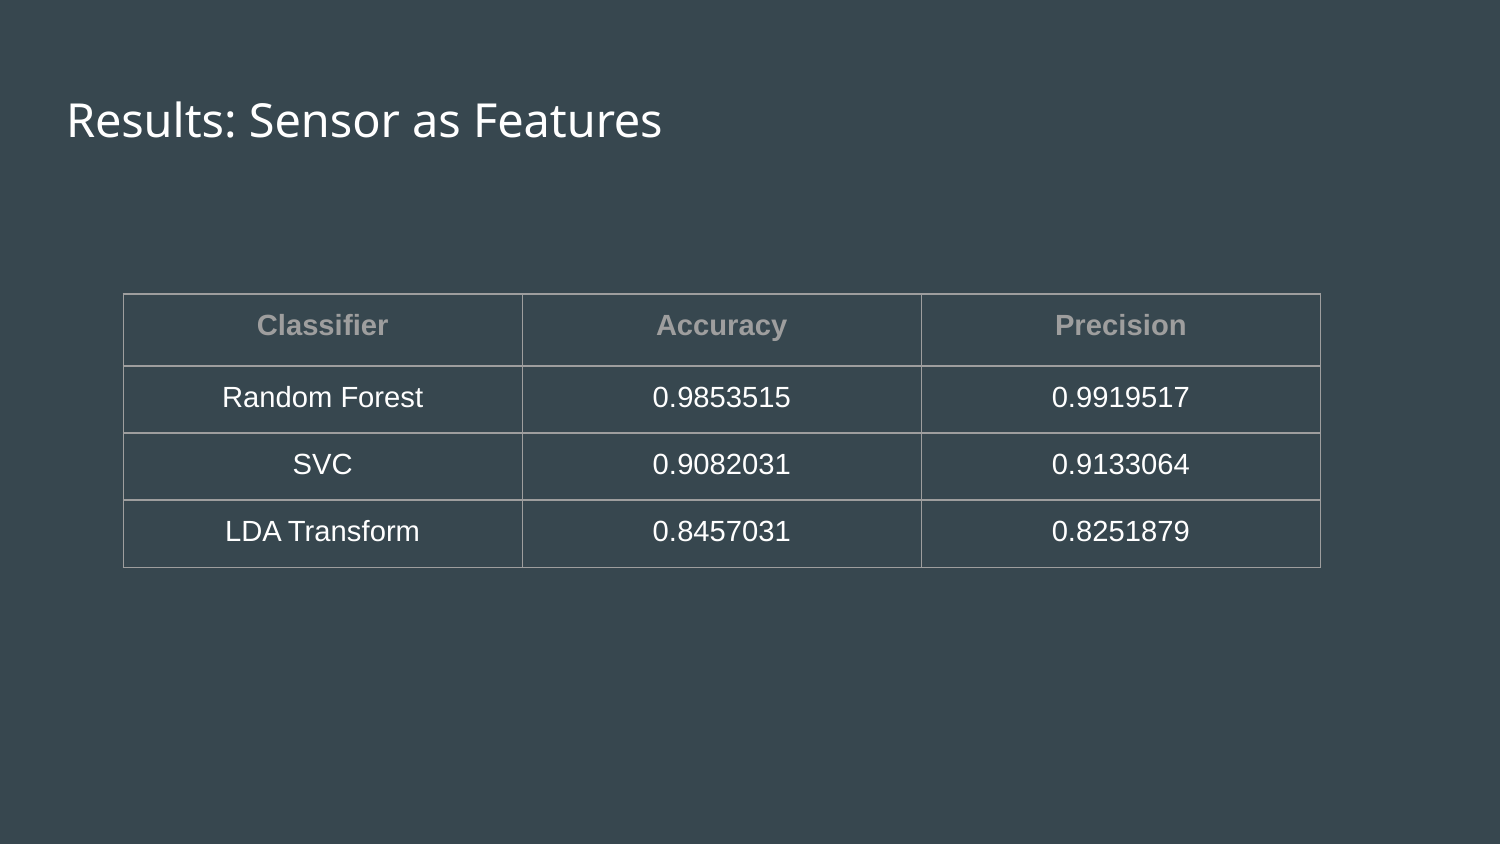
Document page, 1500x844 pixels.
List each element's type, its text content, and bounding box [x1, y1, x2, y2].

table_cell 0.8251879 [922, 501, 1320, 567]
table_cell SVC [124, 434, 522, 499]
table_header Classifier [124, 295, 522, 365]
table_cell 0.9919517 [922, 367, 1320, 432]
table_cell Random Forest [124, 367, 522, 432]
table_header Accuracy [523, 295, 921, 365]
table_cell 0.9853515 [523, 367, 921, 432]
table_cell 0.8457031 [523, 501, 921, 567]
table_cell 0.9082031 [523, 434, 921, 499]
table_cell 0.9133064 [922, 434, 1320, 499]
table_cell LDA Transform [124, 501, 522, 567]
title Results: Sensor as Features [51, 72, 1449, 167]
table_header Precision [922, 295, 1320, 365]
